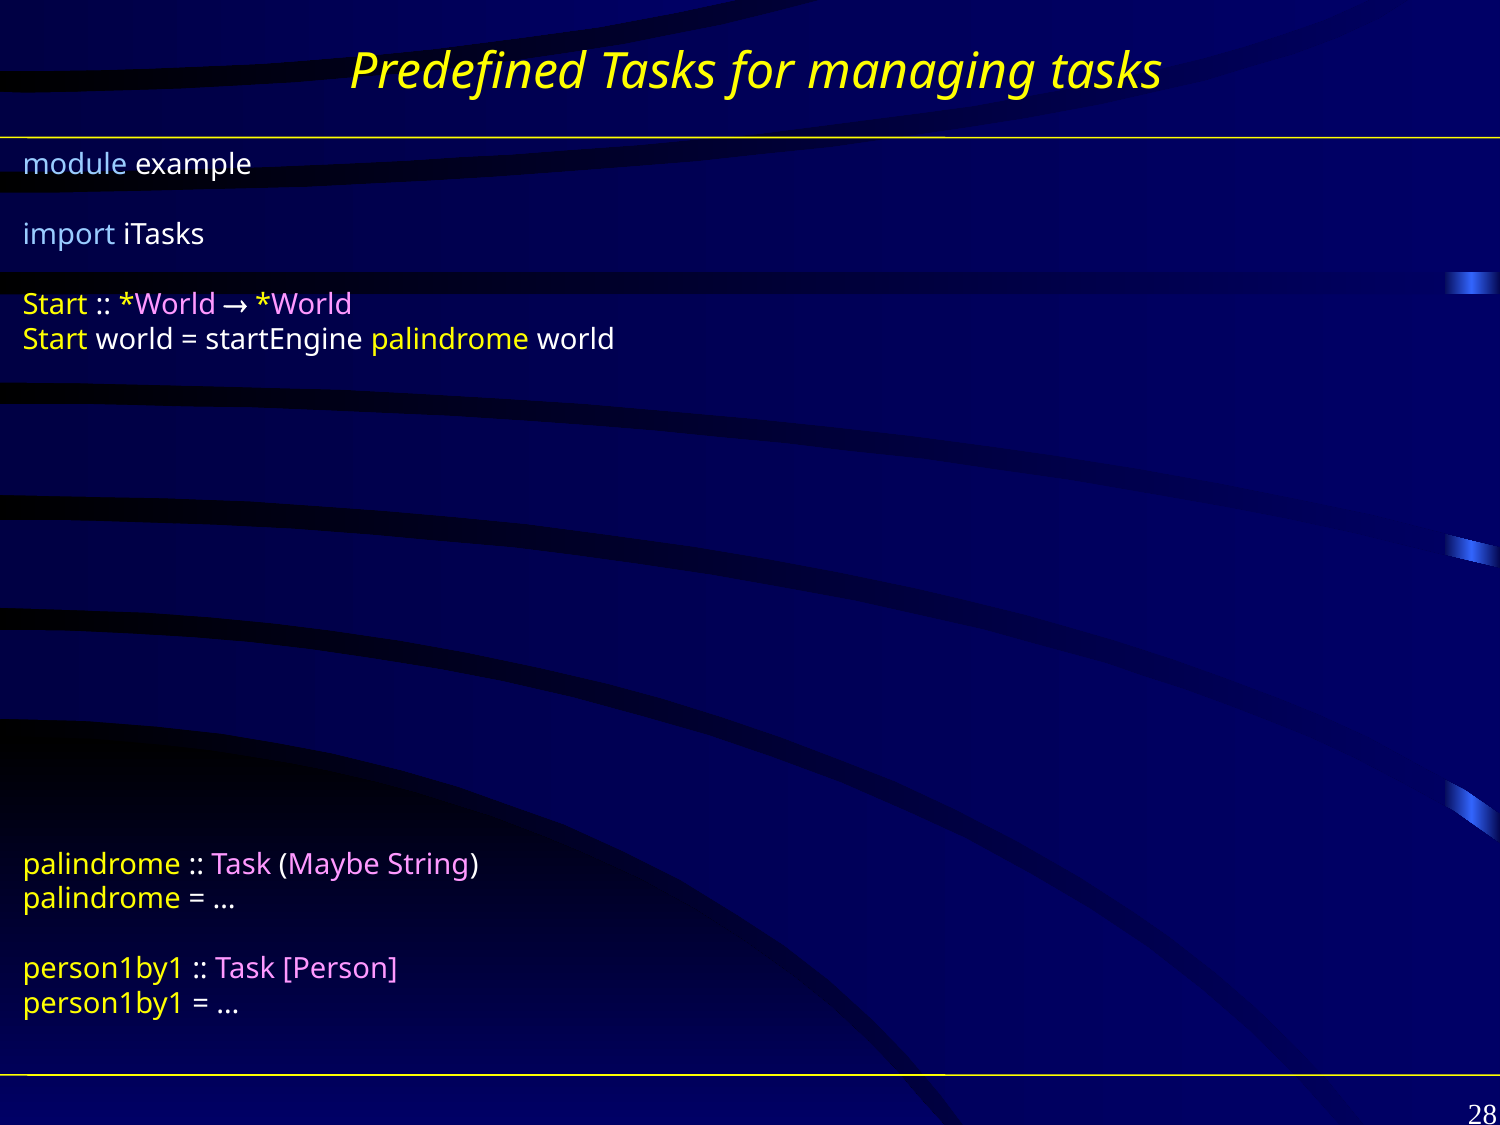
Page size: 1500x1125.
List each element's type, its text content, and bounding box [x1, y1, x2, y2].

slide_number 28 [1394, 1087, 1500, 1125]
text_box module example import iTasks Start :: *World  *World Start world = startEngine palindrome world palindrome :: Task (Maybe String) palindrome = … person1by1 :: Task [Person] person1by1 = … [7, 138, 1500, 1064]
title Predefined Tasks for managing tasks [12, 0, 1500, 138]
